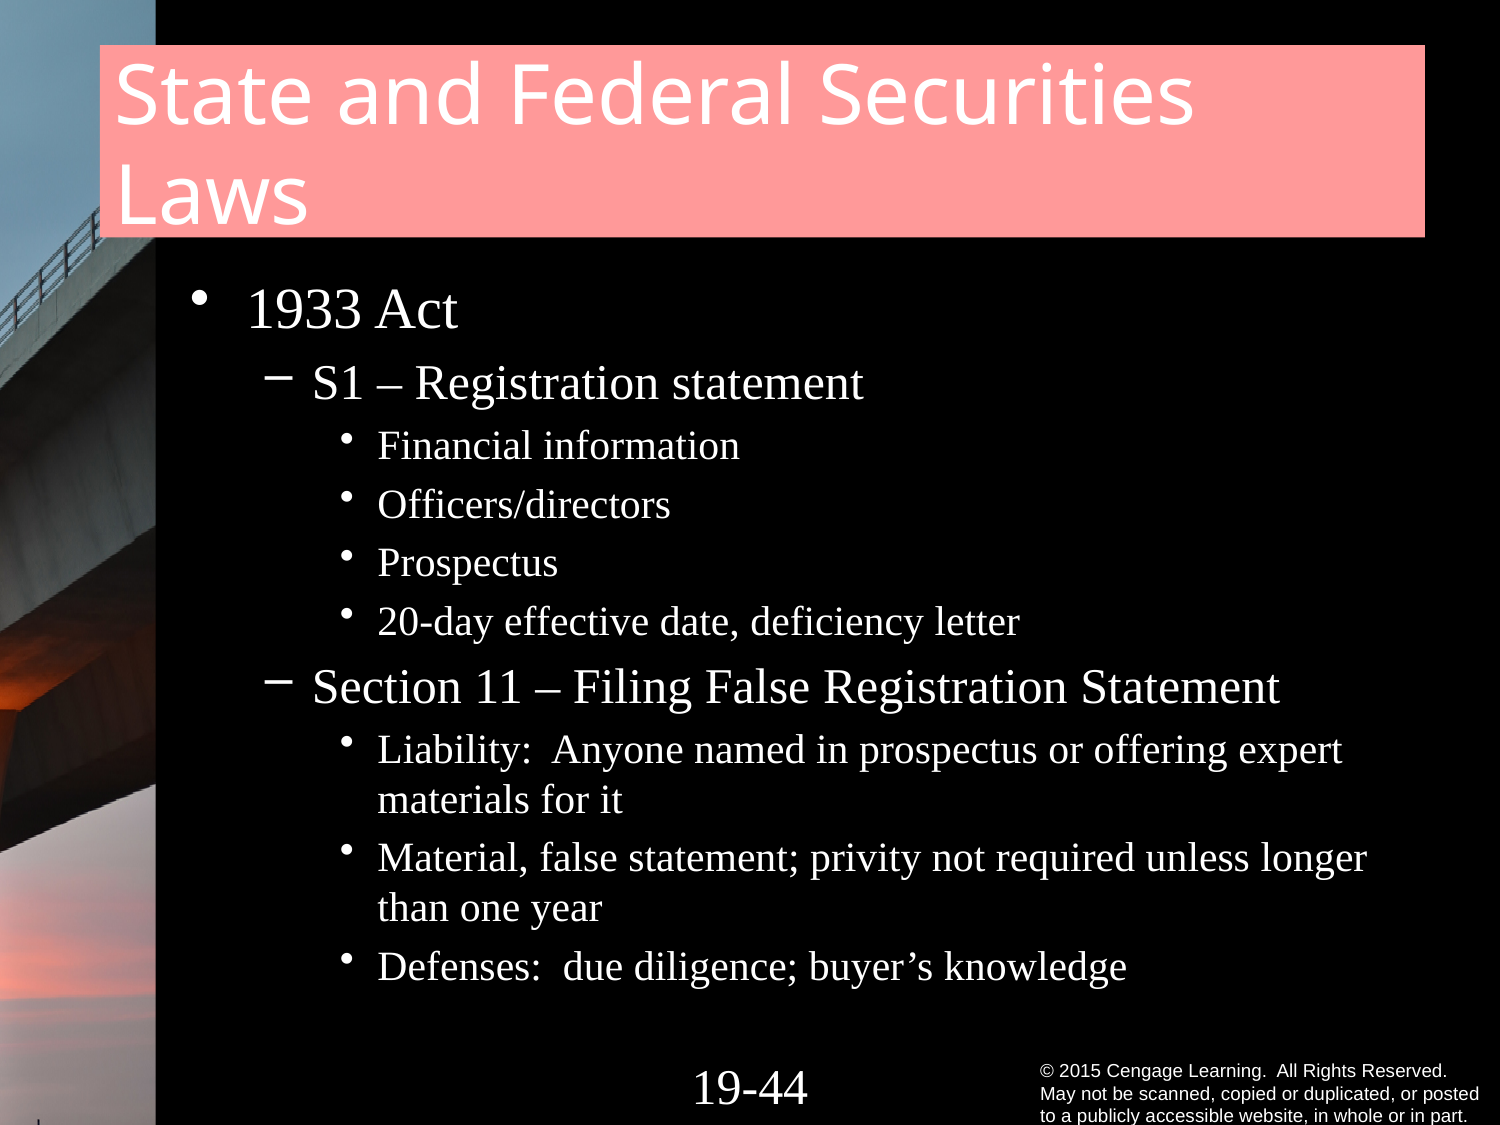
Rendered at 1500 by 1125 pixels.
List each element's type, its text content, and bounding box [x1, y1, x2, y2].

title State and Federal Securities Laws [99, 44, 1426, 238]
slide_number 19-43 [574, 1046, 926, 1125]
picture [0, 0, 155, 1125]
list 1933 Act S1 – Registration statement Financial information Officers/directors Prospectus 20-day effective date, deficiency letter Section 11 – Filing False Registration Statement Liability: Anyone named in prospectus or offering expert materials for it Material, false statement; privity not required unless longer than one year Defenses: due diligence; buyer’s knowledge [174, 262, 1425, 1005]
